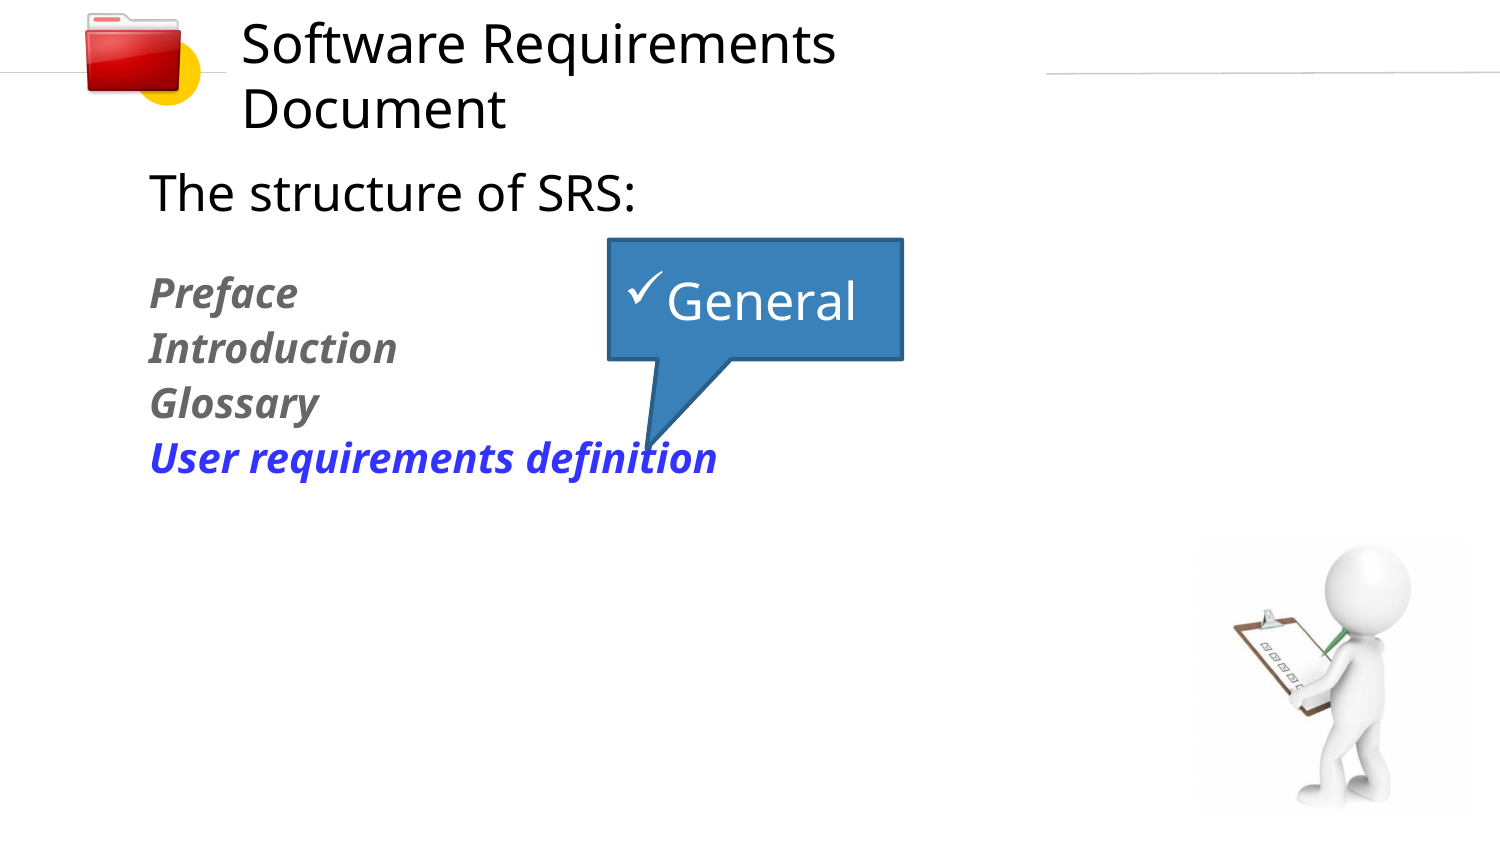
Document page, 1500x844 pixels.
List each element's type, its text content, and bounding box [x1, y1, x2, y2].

picture [84, 13, 182, 95]
title Software Requirements Document [226, 38, 1047, 110]
picture [1192, 534, 1478, 821]
text_box General [606, 237, 905, 451]
list The structure of SRS: Preface Introduction Glossary User requirements definition [134, 153, 1344, 776]
